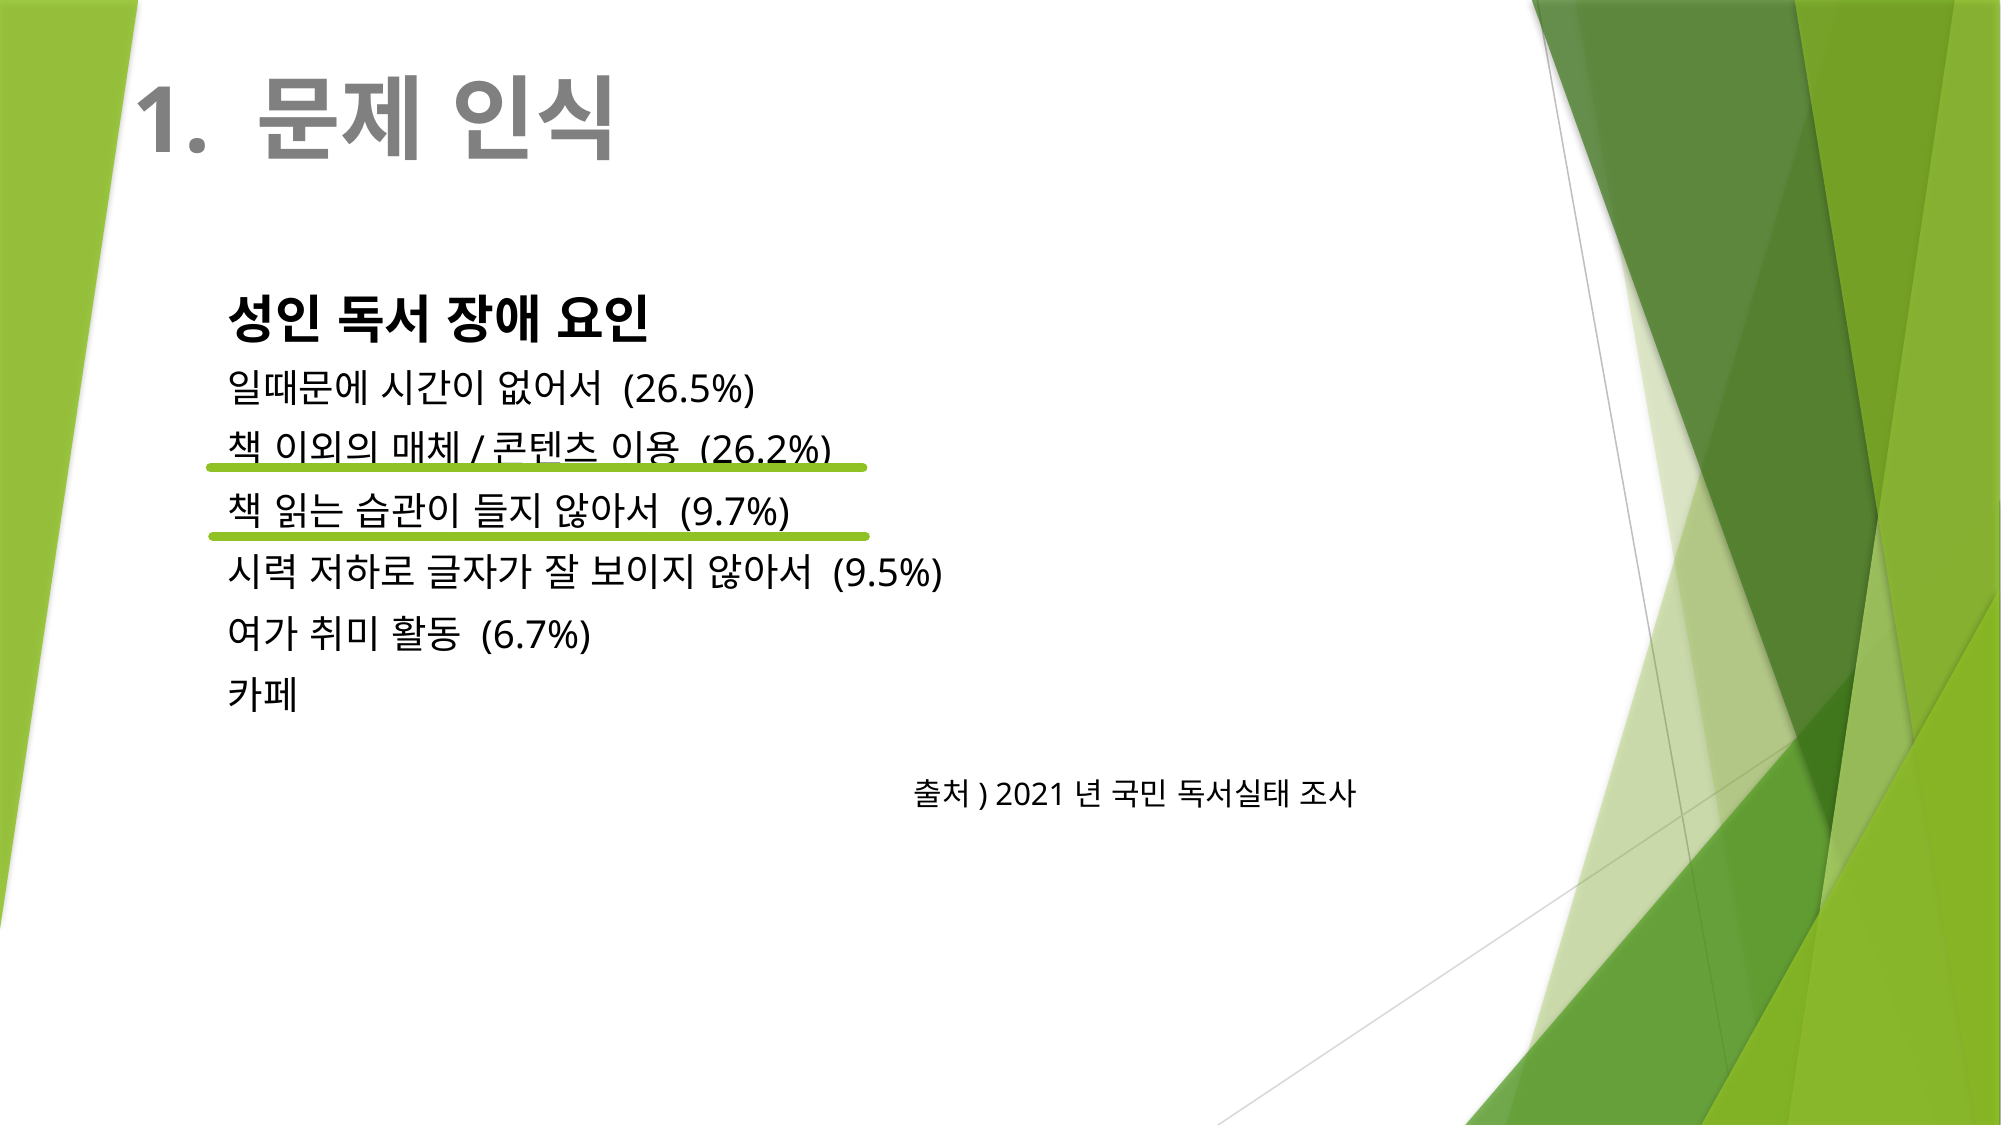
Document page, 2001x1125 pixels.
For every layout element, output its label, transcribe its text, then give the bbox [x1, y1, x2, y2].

text_box 출처) 2021년 국민 독서실태 조사​ [898, 766, 1458, 819]
text_box 성인 독서 장애 요인 일때문에 시간이 없어서 (26.5%) 책 이외의 매체/콘텐츠 이용 (26.2%) 책 읽는 습관이 들지 않아서 (9.7%) 시력 저하로 글자가 잘 보이지 않아서 (9.5%) 여가 취미 활동 (6.7%) 카페 [212, 278, 1391, 728]
text_box 1. 문제 인식 [0, 53, 636, 424]
